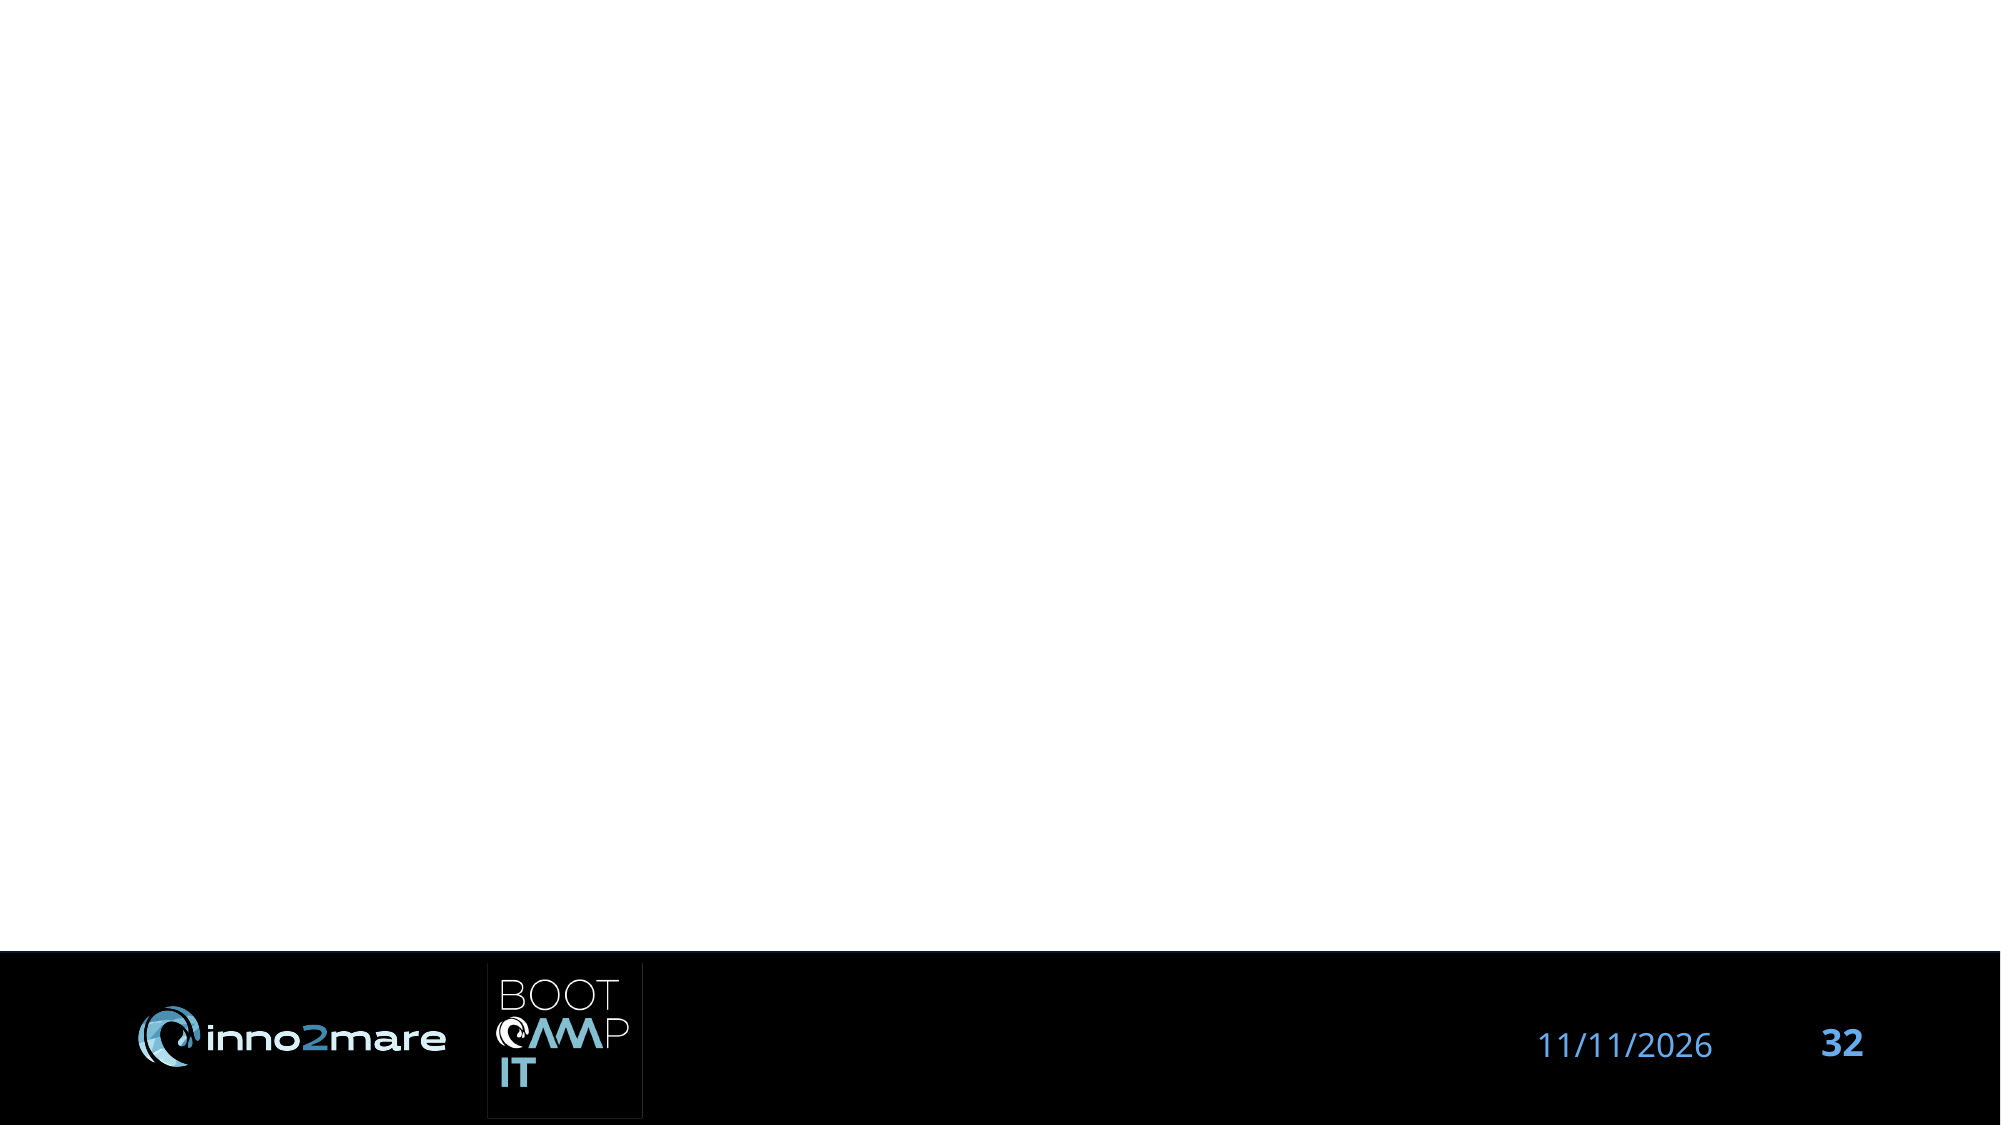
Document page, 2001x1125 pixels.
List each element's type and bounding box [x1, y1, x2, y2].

picture [137, 137, 1863, 1124]
